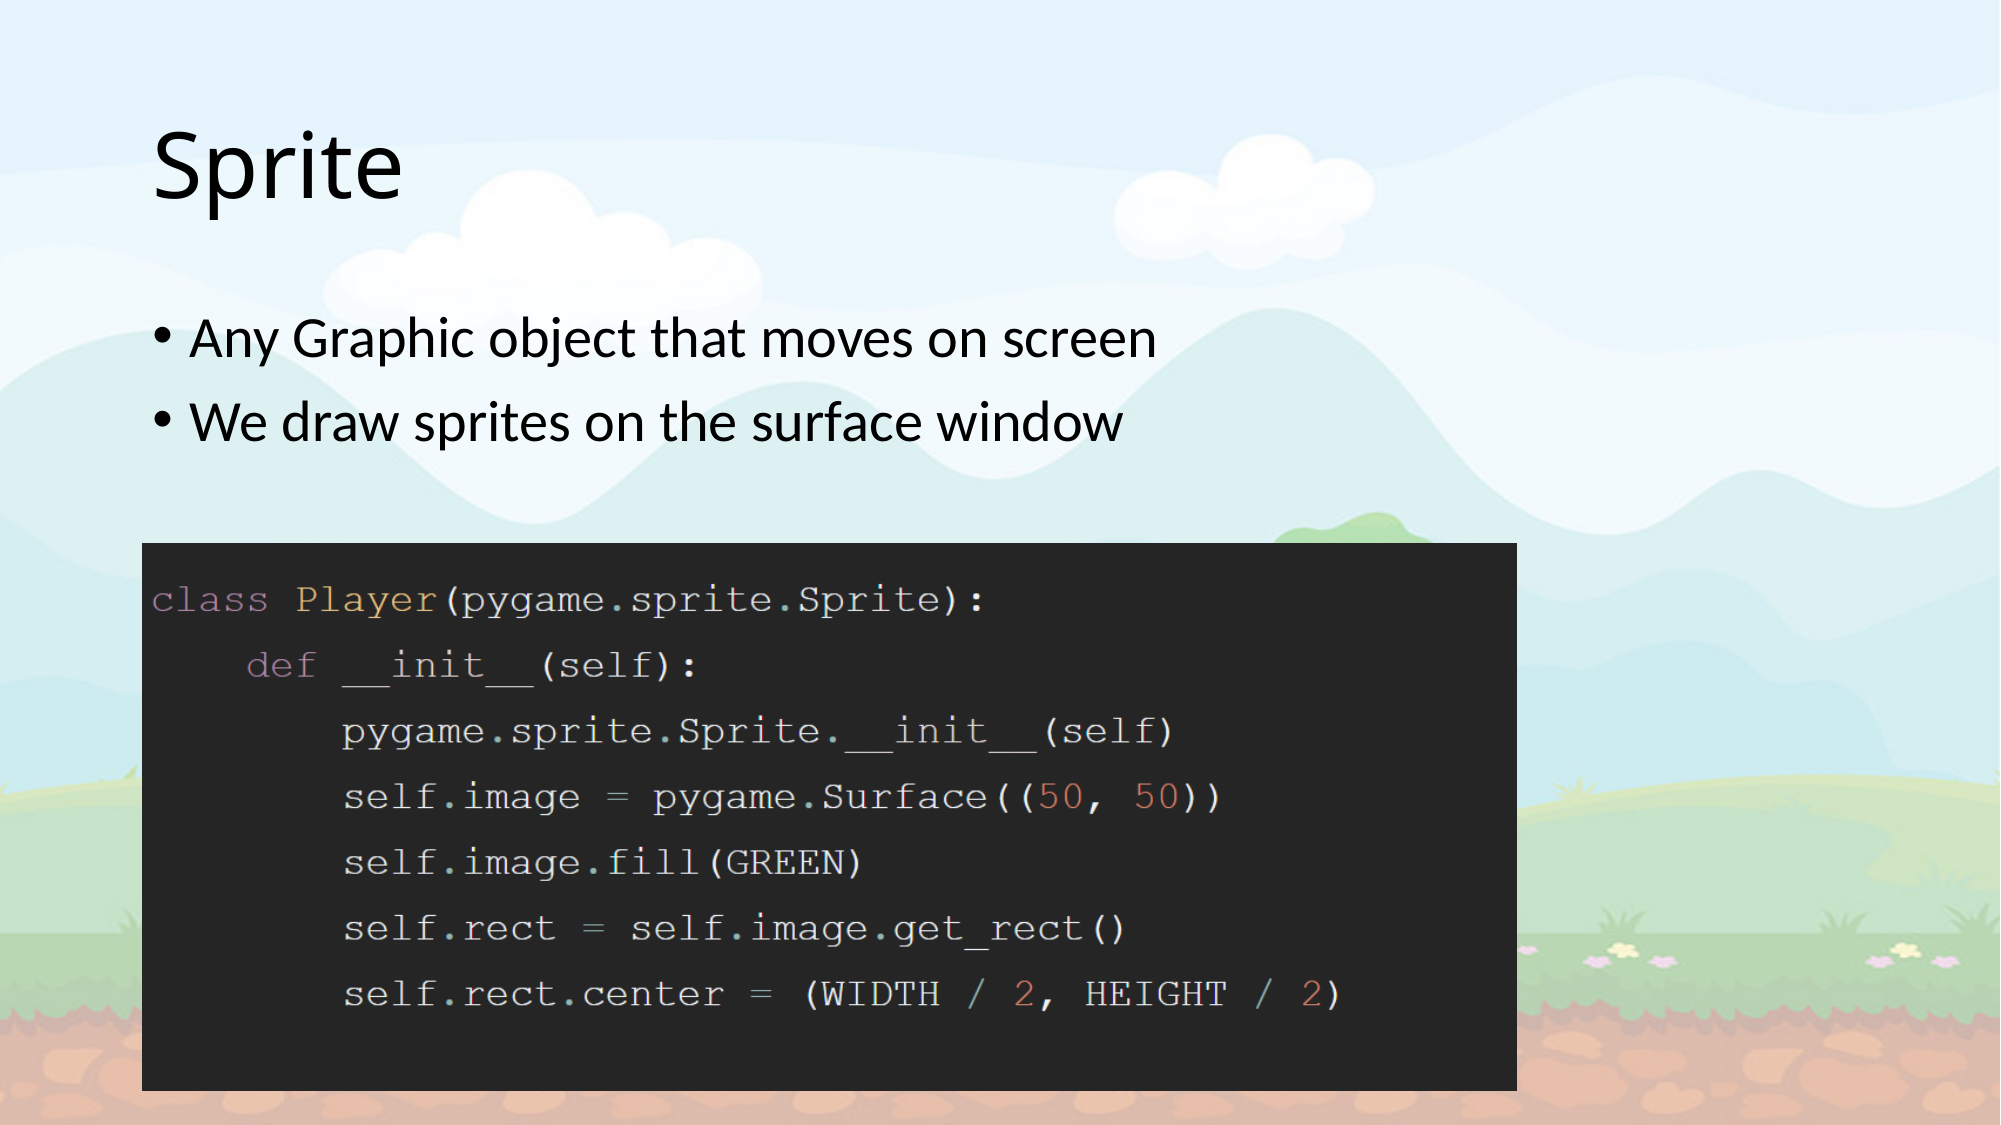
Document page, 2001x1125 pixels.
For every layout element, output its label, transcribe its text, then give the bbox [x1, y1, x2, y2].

picture [142, 543, 1517, 1092]
list Any Graphic object that moves on screen We draw sprites on the surface window [137, 299, 1863, 1014]
title Sprite [137, 59, 1863, 278]
